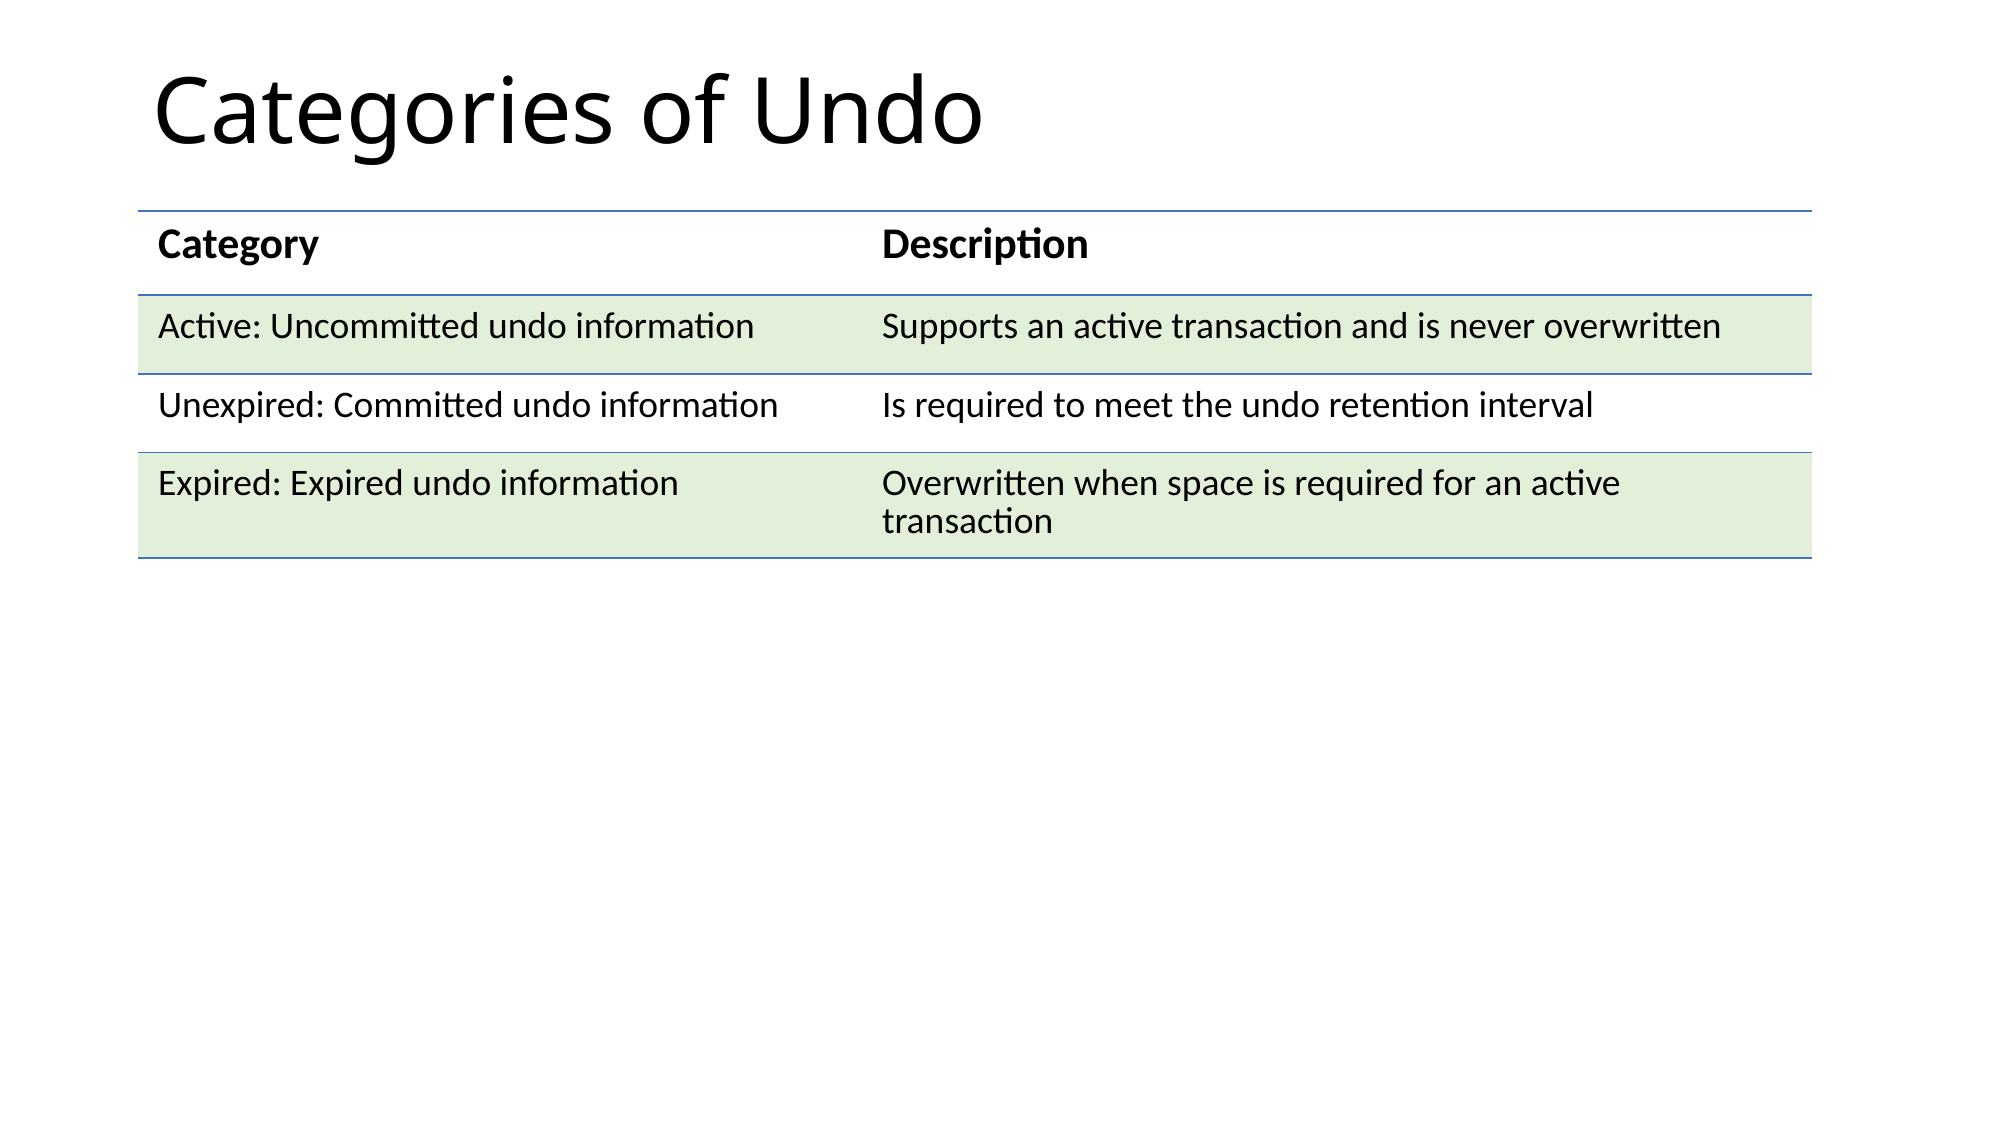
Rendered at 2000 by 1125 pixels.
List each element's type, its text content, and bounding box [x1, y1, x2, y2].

table_cell Expired: Expired undo information [138, 453, 862, 557]
table_cell Overwritten when space is required for an active transaction [862, 453, 1812, 557]
table_cell Is required to meet the undo retention interval [862, 375, 1812, 452]
table_cell Supports an active transaction and is never overwritten [862, 296, 1812, 373]
table_cell Active: Uncommitted undo information [138, 296, 862, 373]
table_cell Unexpired: Committed undo information [138, 375, 862, 452]
title Categories of Undo [137, 59, 1862, 278]
table_header Description [862, 212, 1812, 294]
table_header Category [138, 212, 862, 294]
